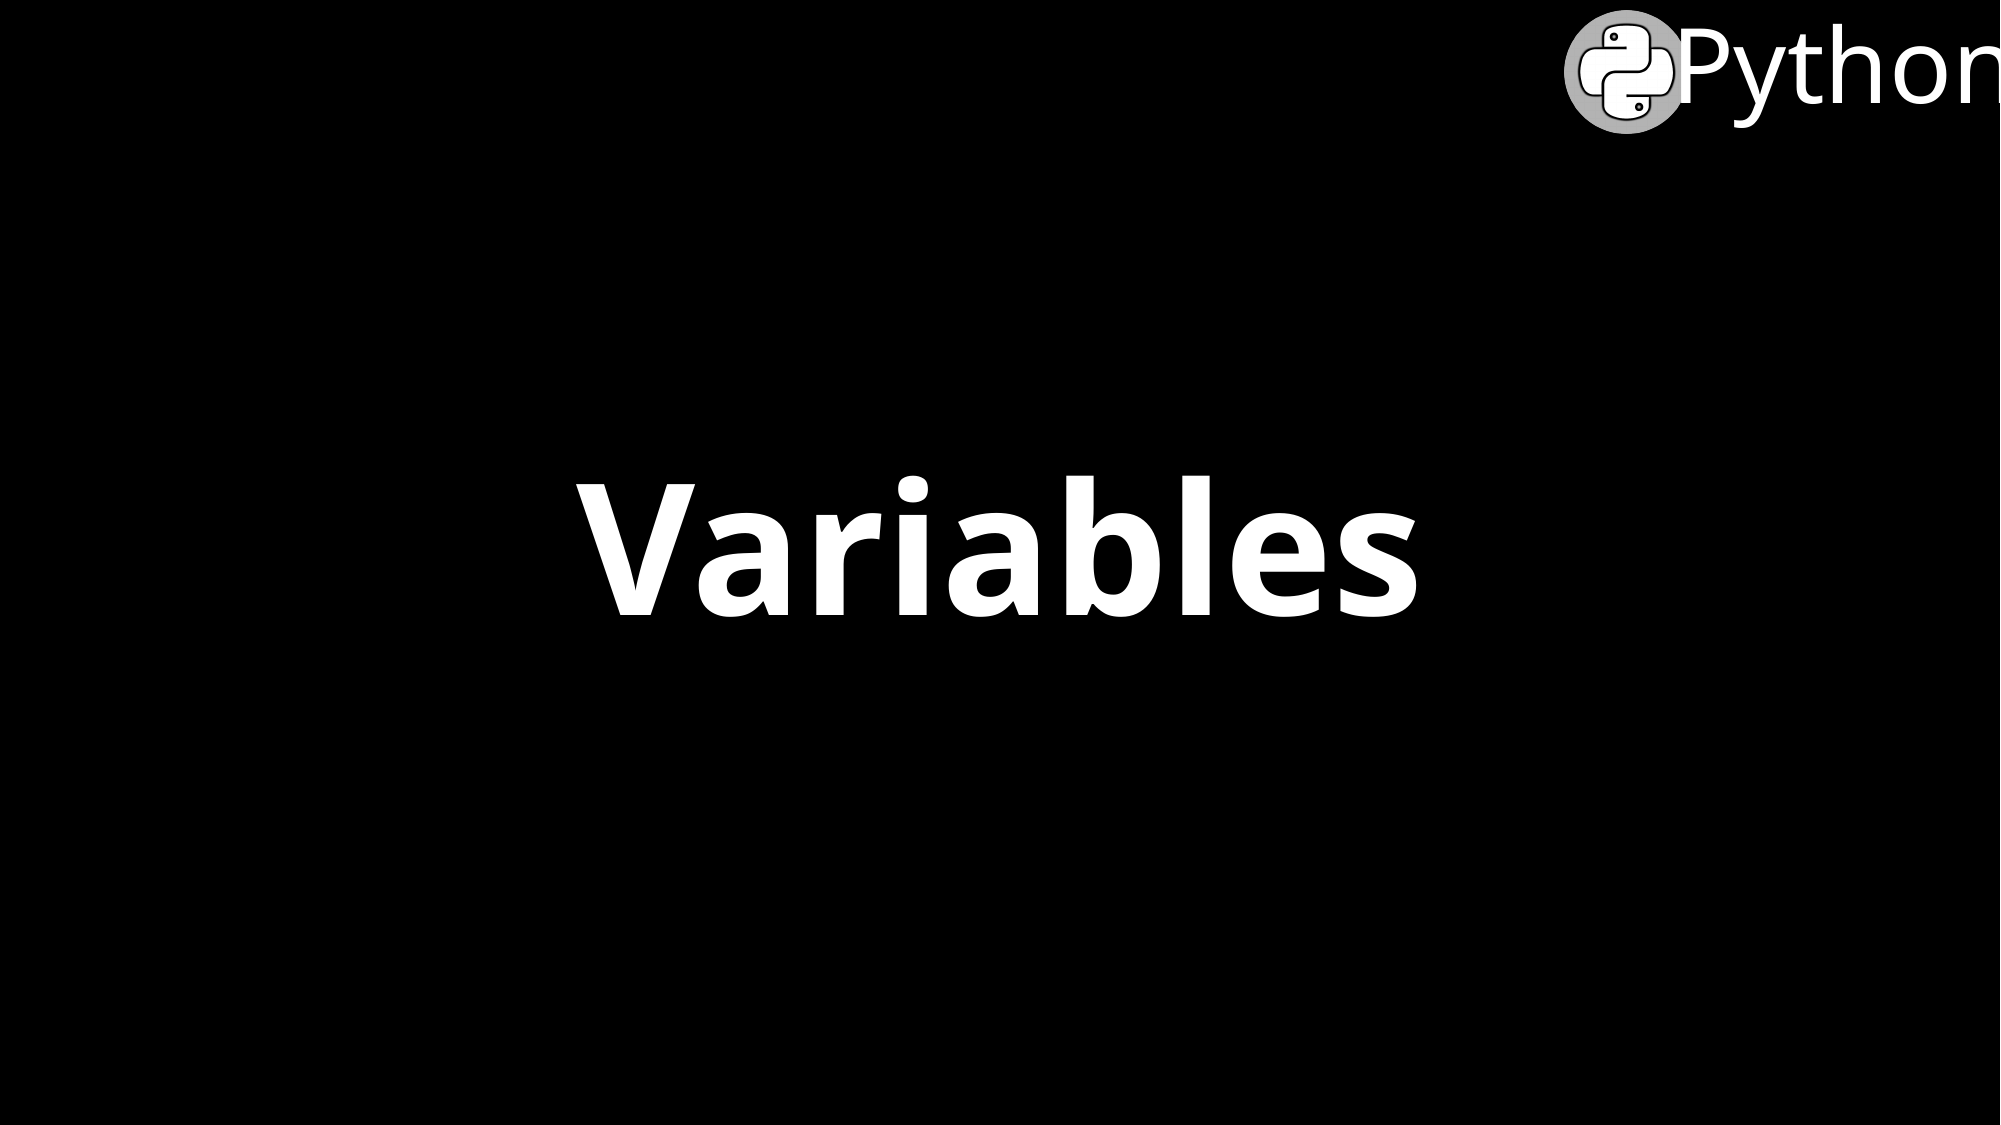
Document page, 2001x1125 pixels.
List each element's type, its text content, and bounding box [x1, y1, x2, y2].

text_box Variables [80, 424, 1920, 660]
picture [1564, 9, 1689, 135]
text_box Python [1656, 0, 2000, 132]
